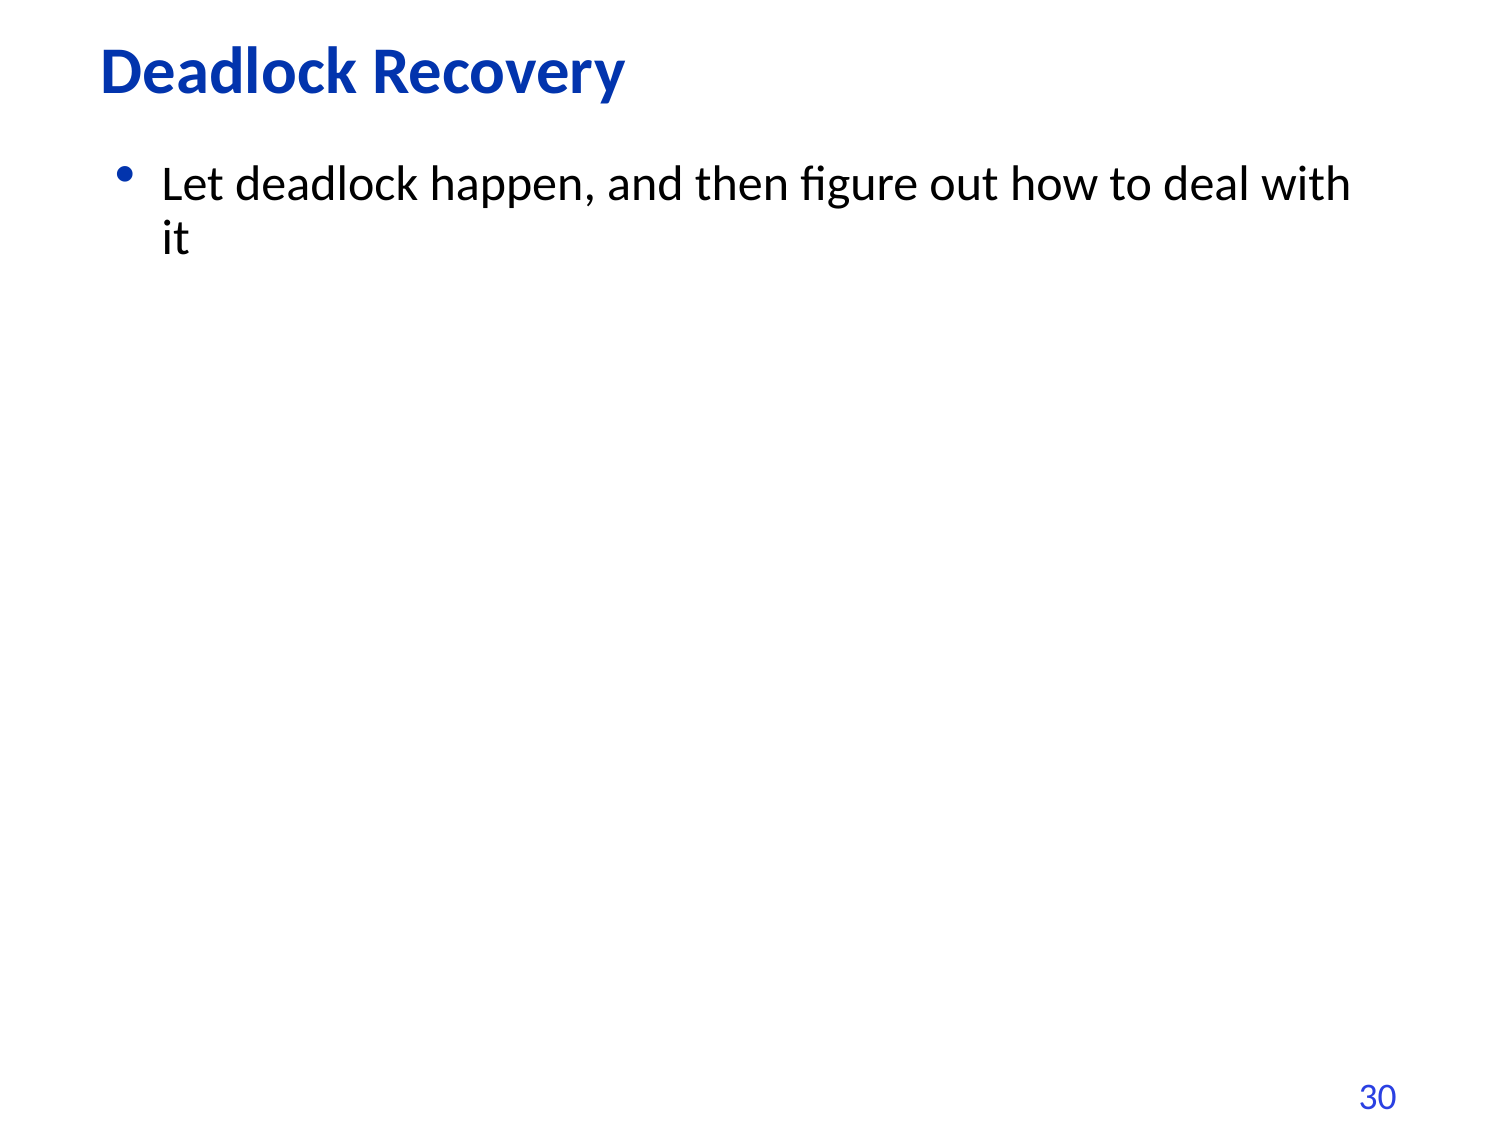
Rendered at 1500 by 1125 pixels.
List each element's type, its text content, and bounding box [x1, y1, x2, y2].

title Deadlock Recovery [85, 28, 1261, 117]
list Let deadlock happen, and then figure out how to deal with it [99, 149, 1400, 988]
